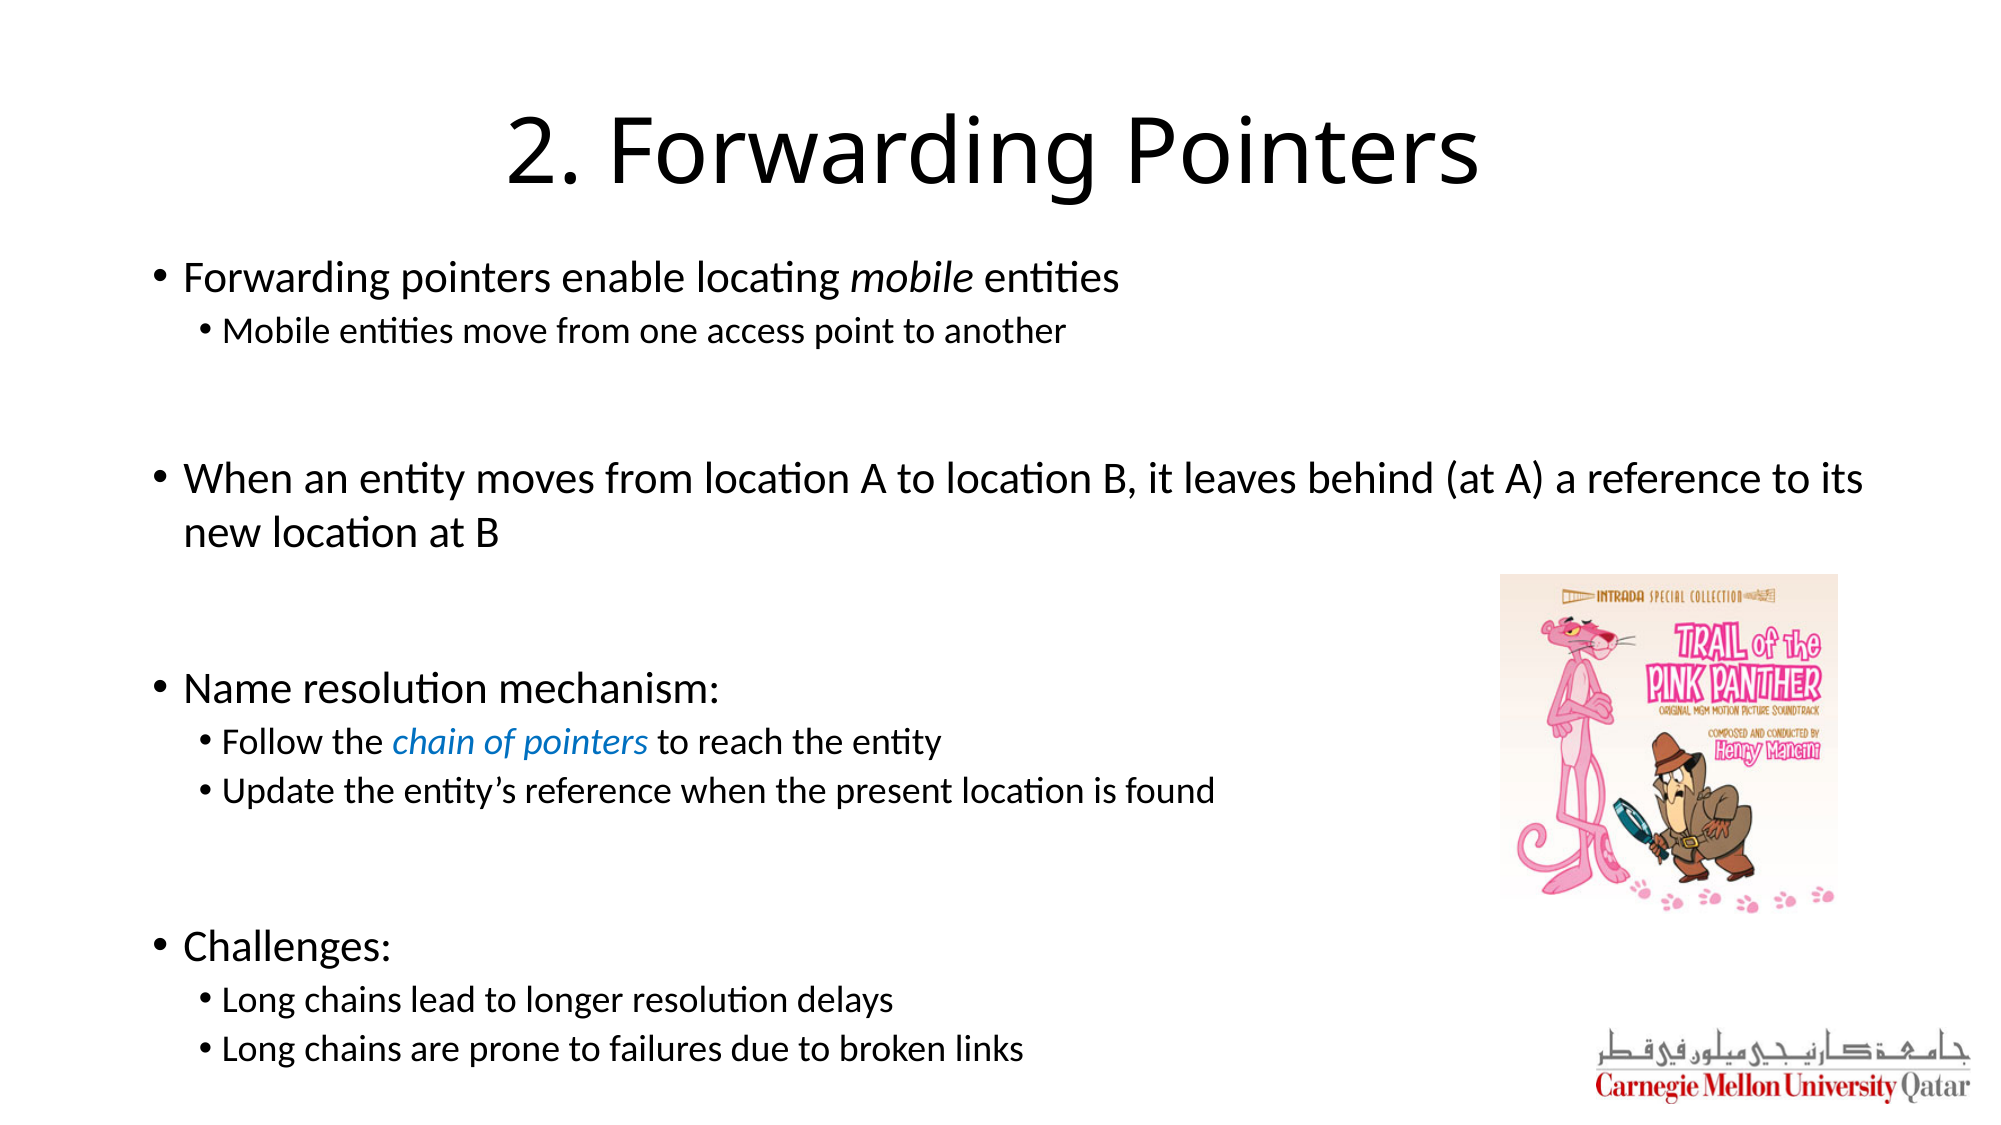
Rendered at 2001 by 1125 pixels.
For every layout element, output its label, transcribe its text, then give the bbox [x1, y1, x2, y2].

picture [1596, 1027, 1971, 1104]
title 2. Forwarding Pointers [288, 45, 1700, 239]
picture [1499, 574, 1838, 928]
list Forwarding pointers enable locating mobile entities Mobile entities move from one access point to another When an entity moves from location A to location B, it leaves behind (at A) a reference to its new location at B Name resolution mechanism: Follow the chain of pointers to reach the entity Update the entity’s reference when the present location is found Challenges: Long chains lead to longer resolution delays Long chains are prone to failures due to broken links [137, 239, 1913, 1088]
